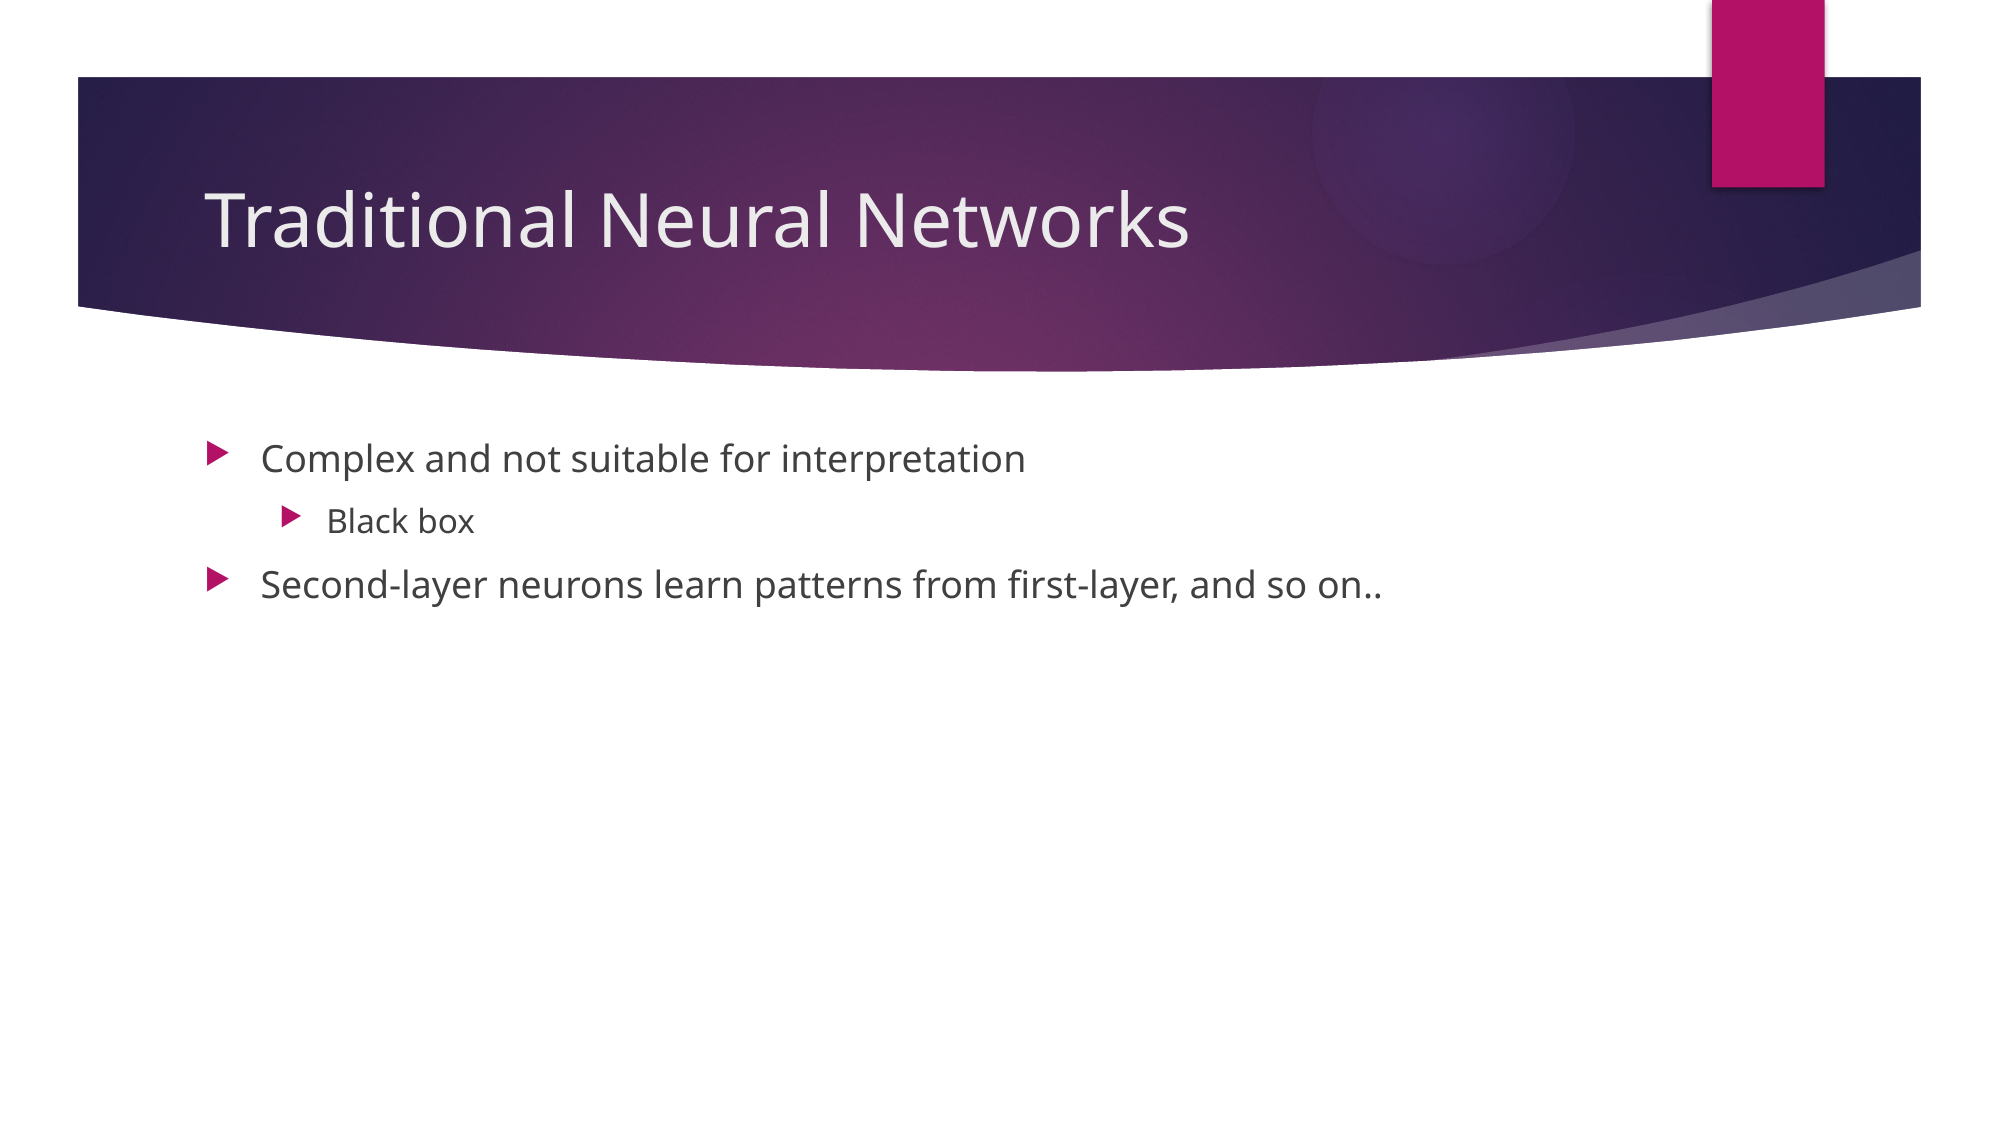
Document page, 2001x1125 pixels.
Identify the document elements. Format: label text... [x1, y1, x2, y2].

title Traditional Neural Networks [189, 159, 1627, 276]
list Complex and not suitable for interpretation Black box Second-layer neurons learn patterns from first-layer, and so on.. [189, 427, 1638, 988]
